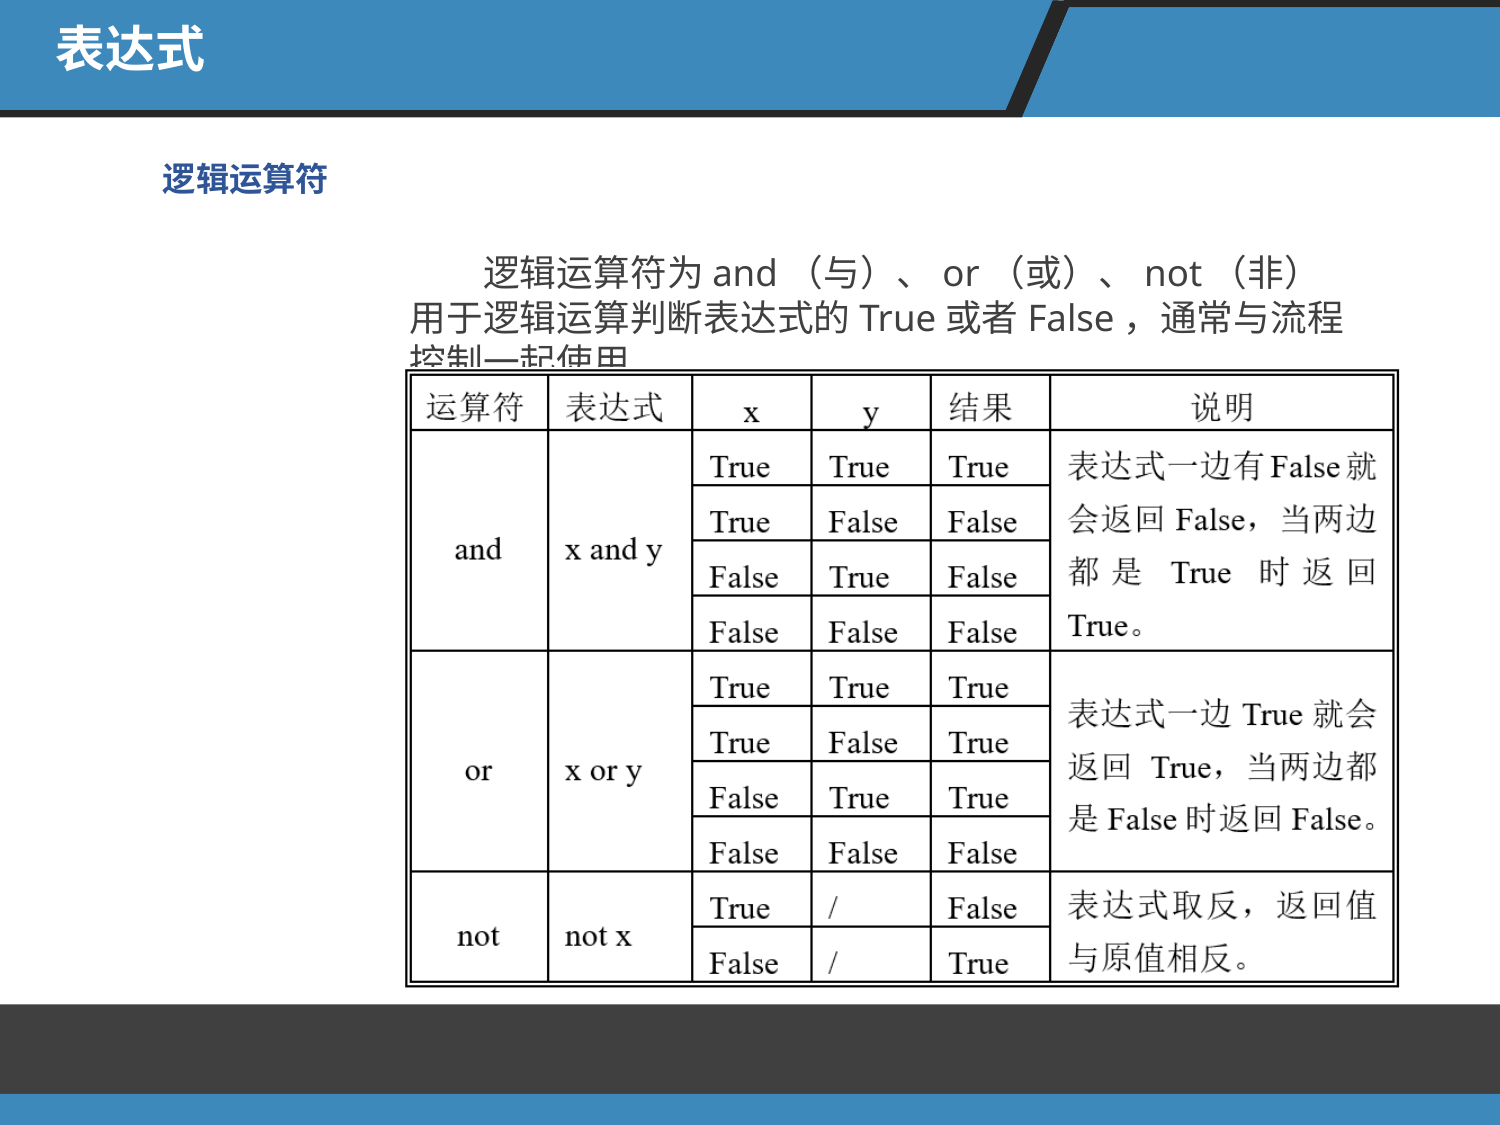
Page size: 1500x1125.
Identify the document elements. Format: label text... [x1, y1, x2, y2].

list 逻辑运算符为and（与）、or（或）、not（非）用于逻辑运算判断表达式的True或者False，通常与流程控制一起使用 [394, 242, 1364, 367]
picture [394, 367, 1407, 992]
list 表达式 [40, 17, 653, 111]
list 逻辑运算符 [147, 155, 540, 245]
